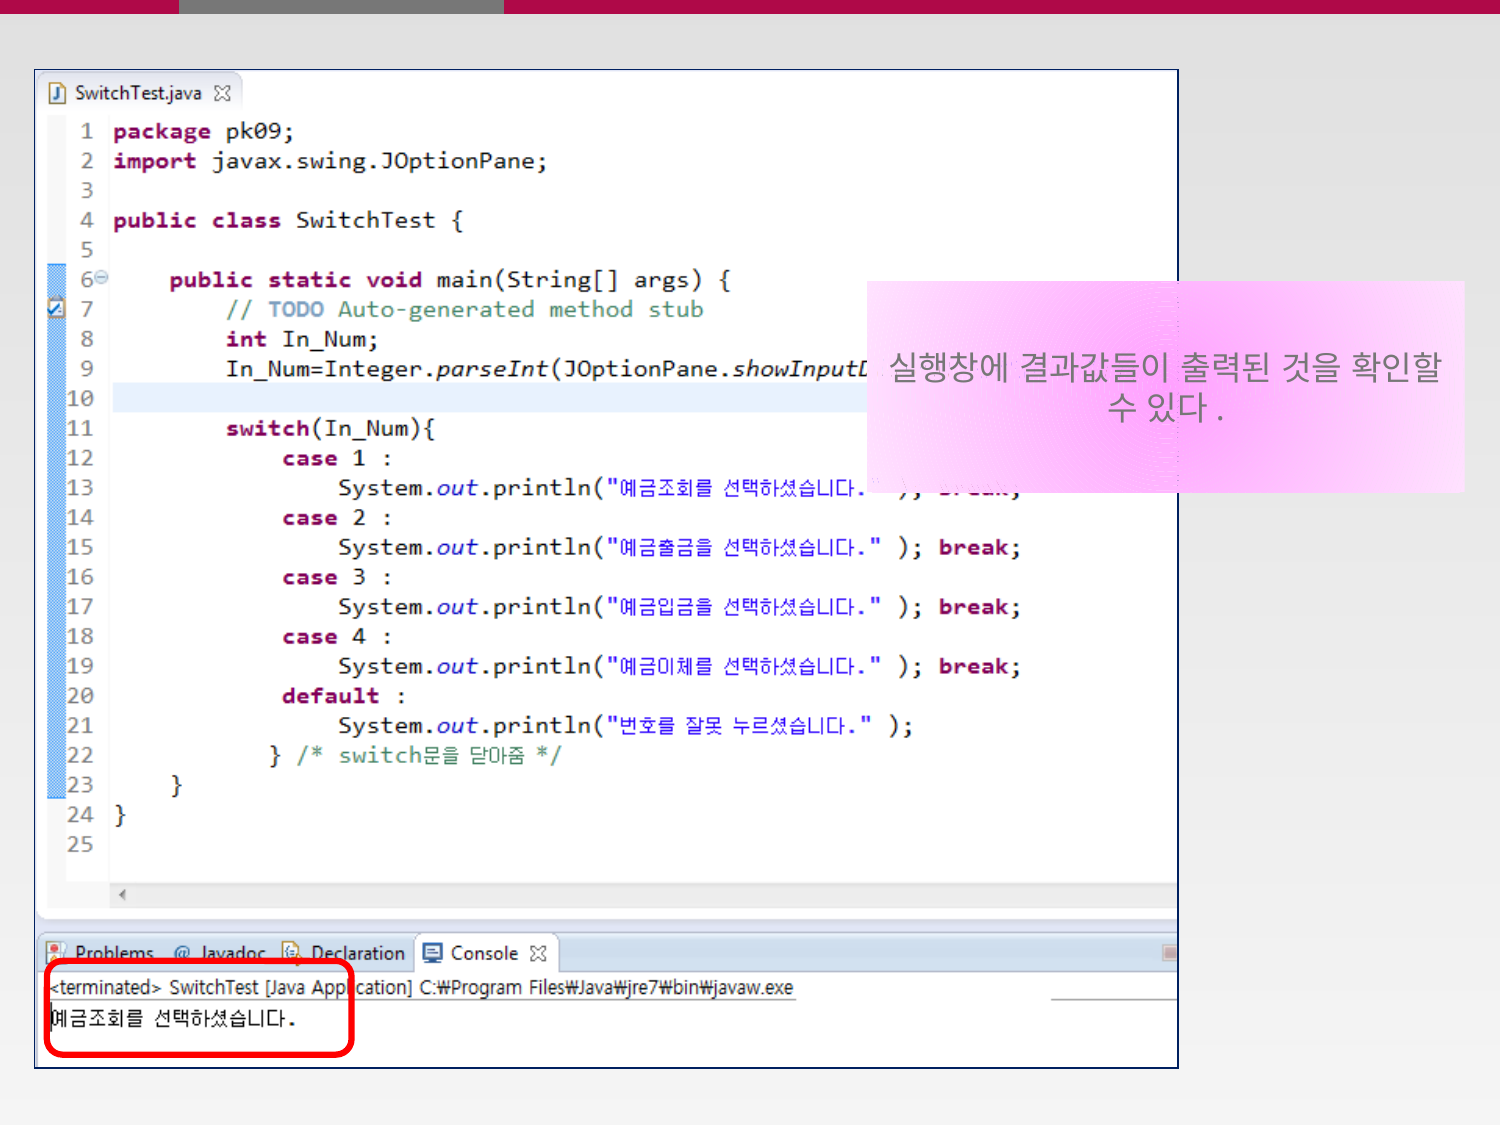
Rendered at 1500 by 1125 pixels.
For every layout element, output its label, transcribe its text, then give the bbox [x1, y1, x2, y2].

picture [34, 69, 1179, 1069]
text_box 실행창에 결과값들이 출력된 것을 확인할 수 있다. [1179, 281, 1465, 493]
